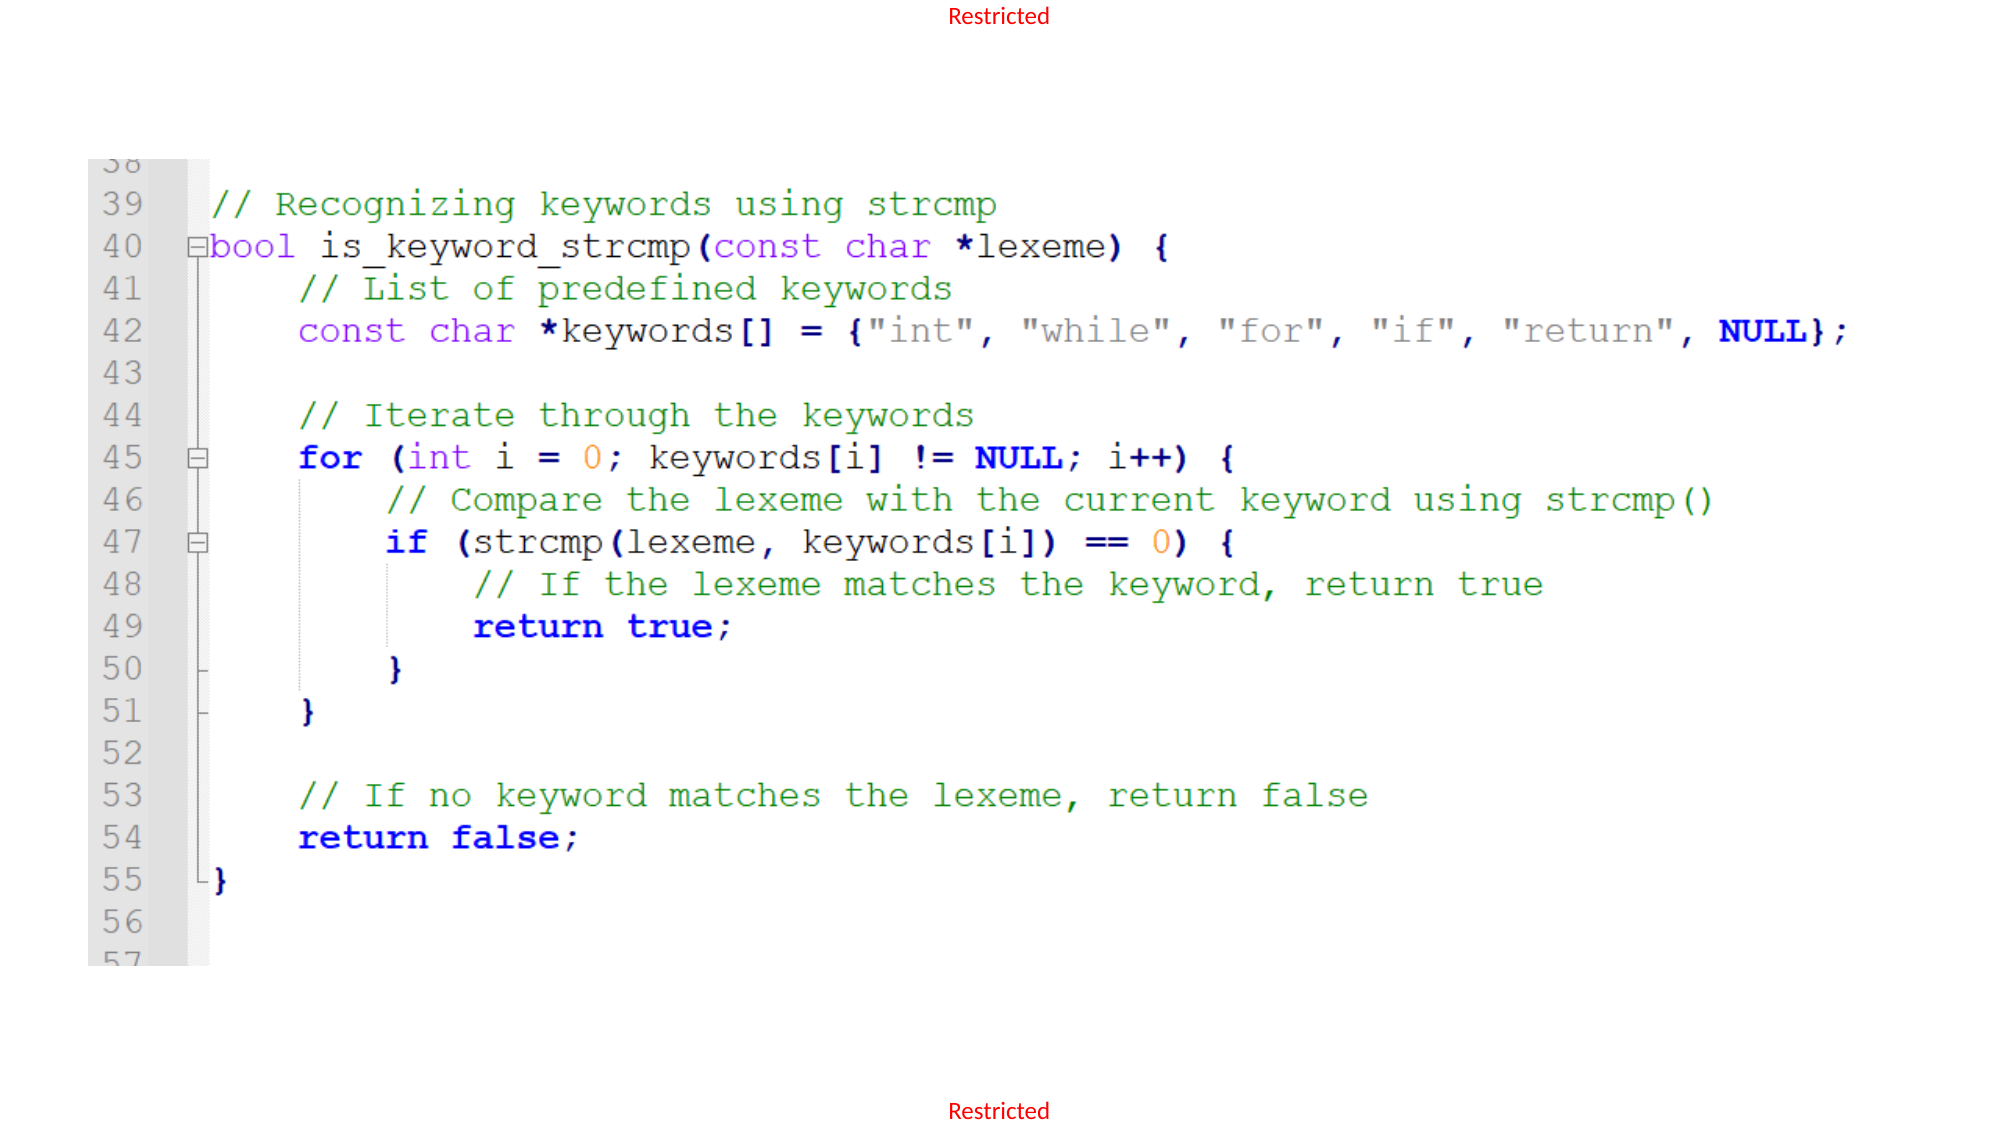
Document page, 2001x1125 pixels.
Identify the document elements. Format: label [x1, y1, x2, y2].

picture [88, 159, 1912, 966]
